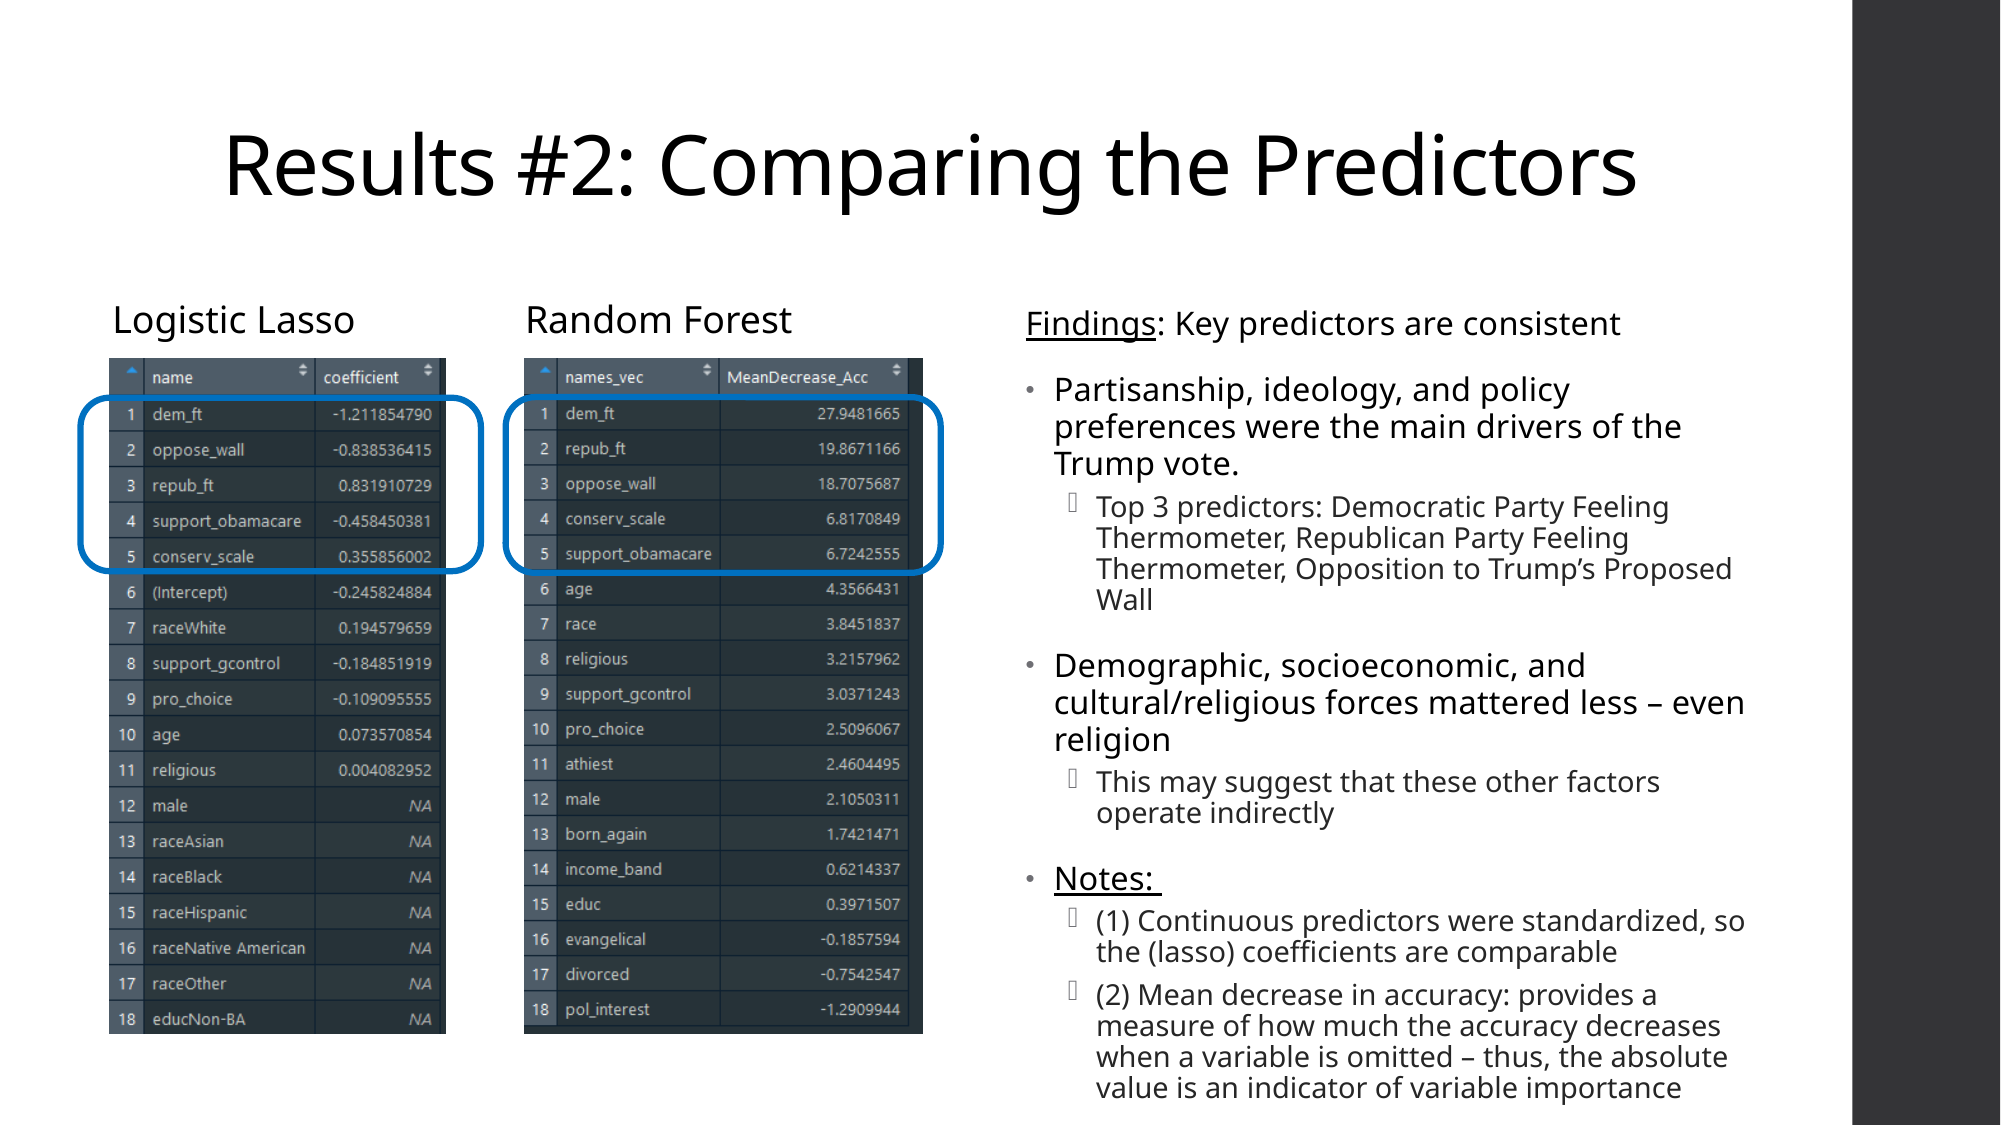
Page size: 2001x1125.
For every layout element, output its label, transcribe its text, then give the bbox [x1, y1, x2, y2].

text_box [453, 396, 483, 573]
picture [109, 357, 446, 1035]
title Results #2: Comparing the Predictors [206, 60, 1797, 278]
list Findings: Key predictors are consistent Partisanship, ideology, and policy preferences were the main drivers of the Trump vote. Top 3 predictors: Democratic Party Feeling Thermometer, Republican Party Feeling Thermometer, Opposition to Trump’s Proposed Wall Demographic, socioeconomic, and cultural/religious forces mattered less – even religion This may suggest that these other factors operate indirectly Notes: (1) Continuous predictors were standardized, so the (lasso) coefficients are comparable (2) Mean decrease in accuracy: provides a measure of how much the accuracy decreases when a variable is omitted – thus, the absolute value is an indicator of variable importance [1010, 298, 1775, 1119]
text_box [79, 397, 102, 572]
text_box Random Forest [510, 288, 852, 349]
text_box [504, 401, 517, 569]
picture [523, 357, 923, 1035]
text_box [930, 402, 942, 568]
text_box Logistic Lasso [97, 288, 372, 349]
